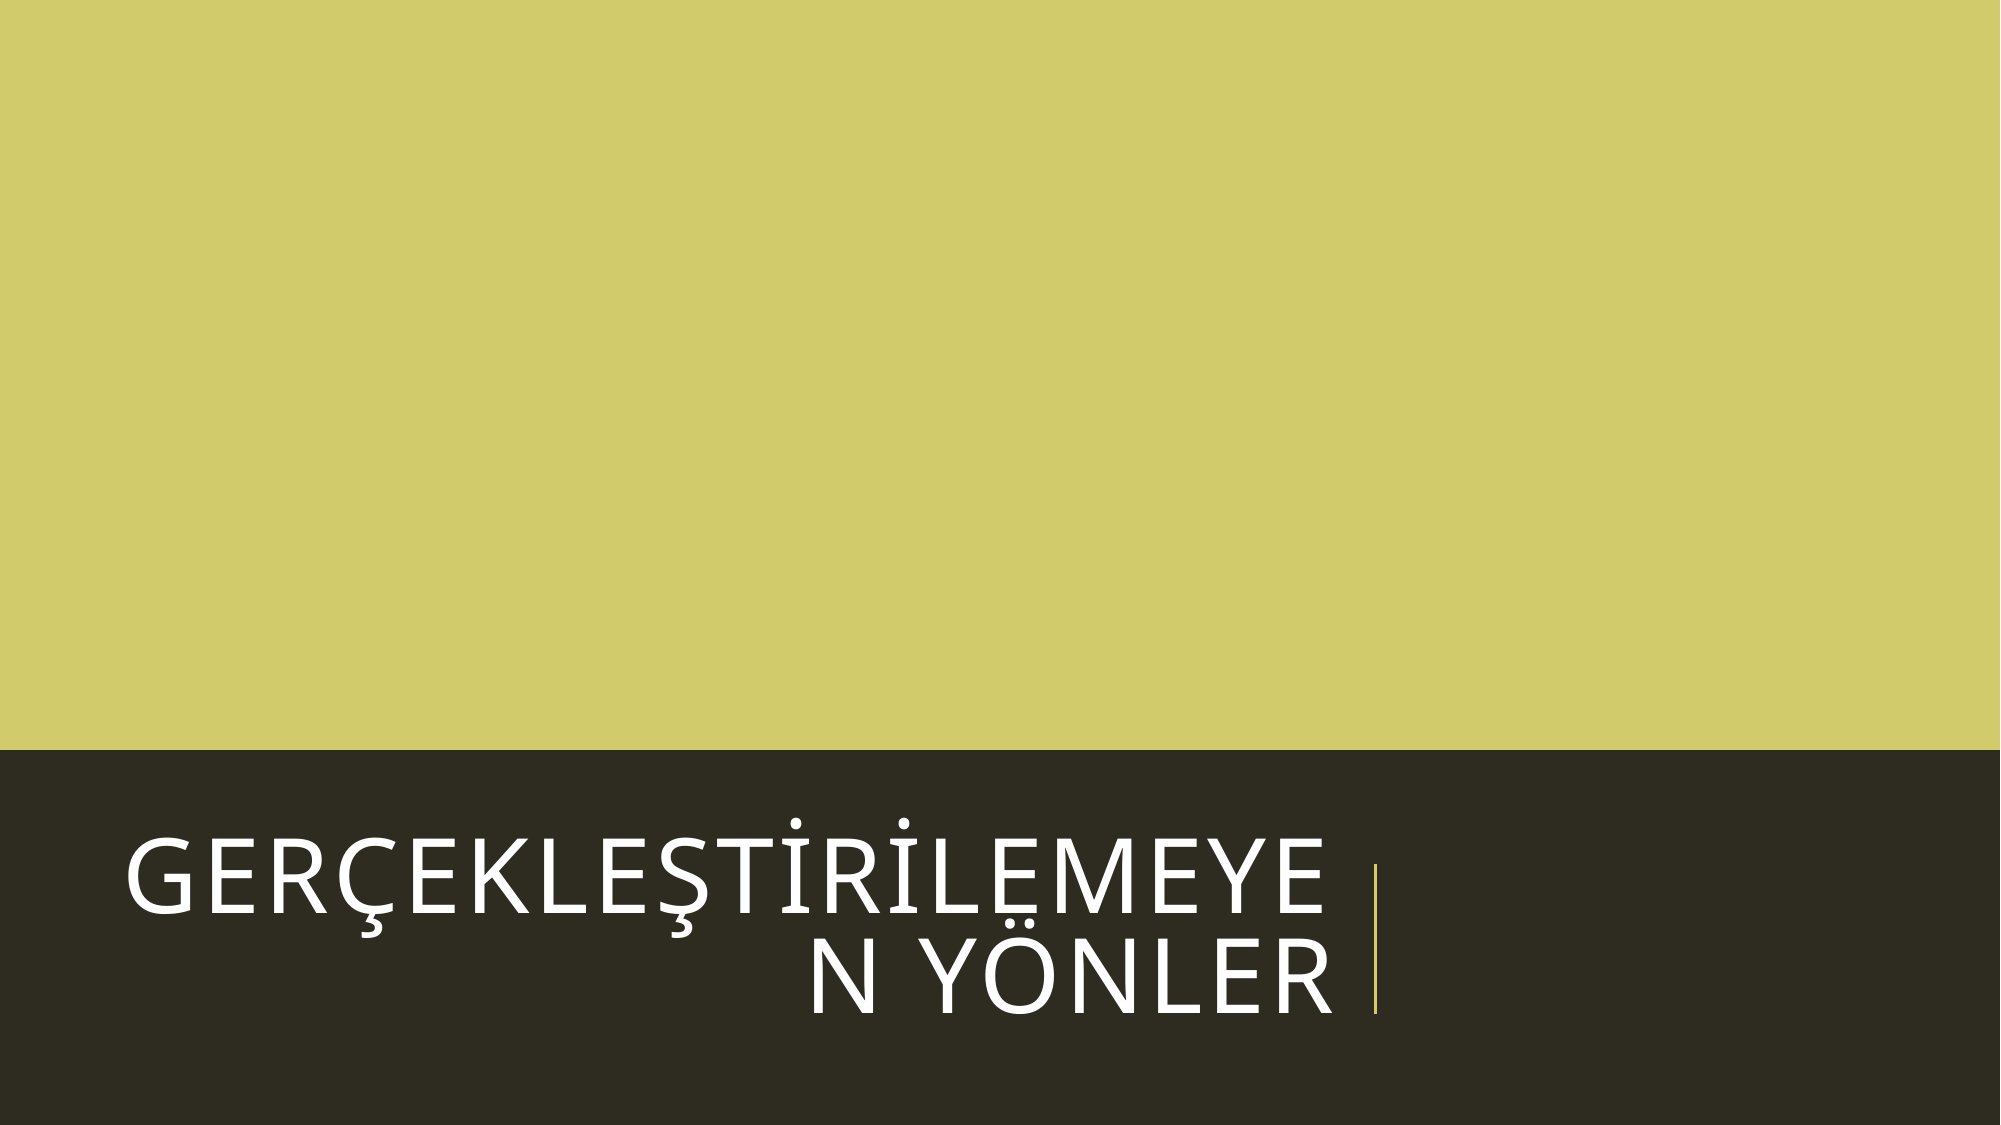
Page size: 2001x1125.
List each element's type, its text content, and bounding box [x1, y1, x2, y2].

title gERÇEKleştirilemeyen yönler [75, 813, 1350, 1054]
